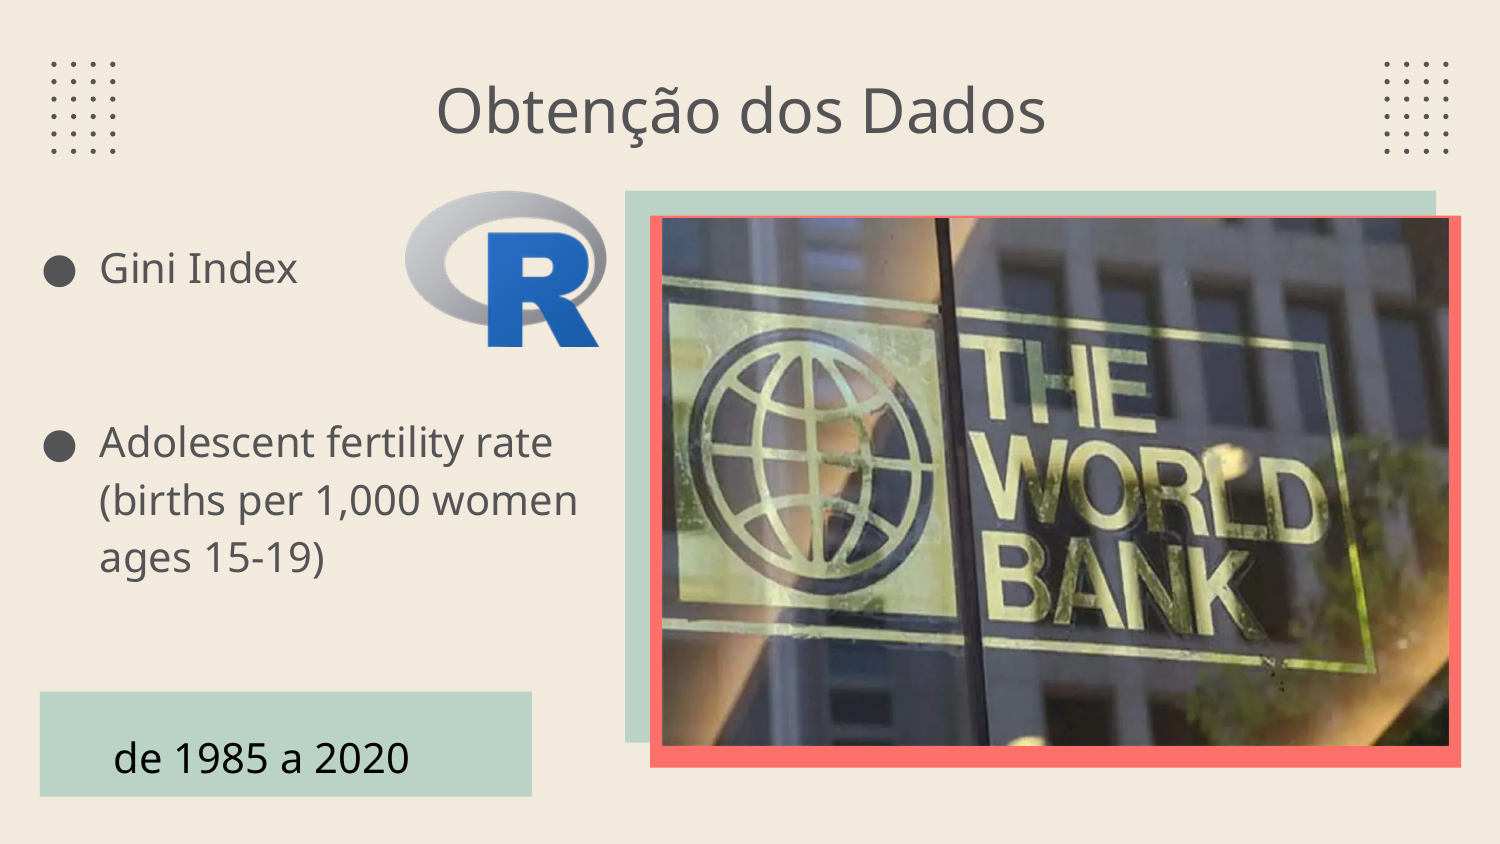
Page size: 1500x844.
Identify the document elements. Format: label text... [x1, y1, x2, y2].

picture [662, 218, 1449, 747]
text_box [625, 190, 1437, 743]
picture [404, 190, 607, 348]
text_box de 1985 a 2020 [39, 691, 532, 797]
text_box [650, 215, 1462, 768]
title Obtenção dos Dados [51, 60, 1449, 155]
subtitle Gini Index Adolescent fertility rate (births per 1,000 women ages 15-19) [24, 241, 587, 692]
